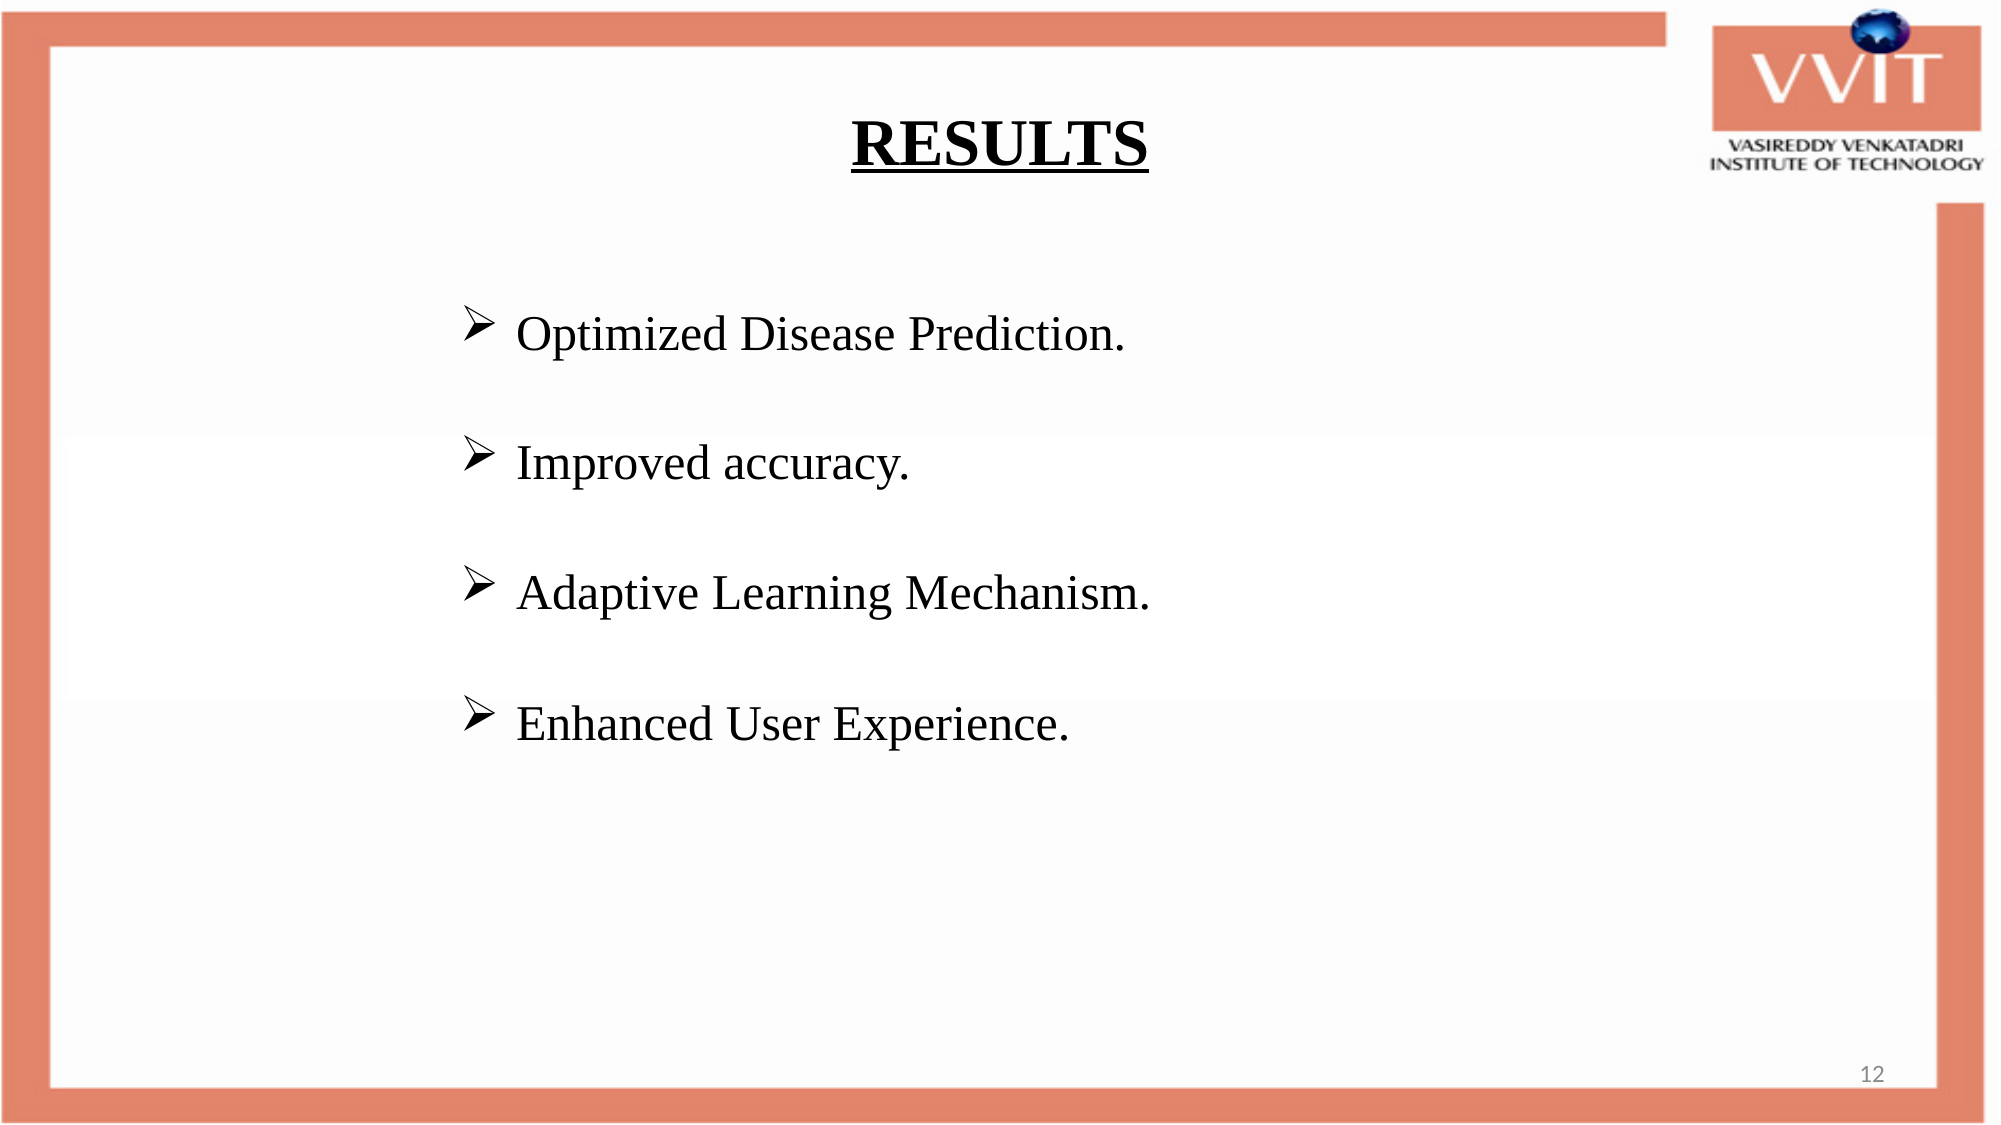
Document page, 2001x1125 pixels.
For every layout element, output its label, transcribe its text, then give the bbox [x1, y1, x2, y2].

picture [0, 0, 2001, 1125]
slide_number 12 [1433, 1042, 1900, 1103]
list Optimized Disease Prediction. Improved accuracy. Adaptive Learning Mechanism. Enhanced User Experience. [444, 232, 1795, 975]
title RESULTS [99, 45, 1900, 233]
